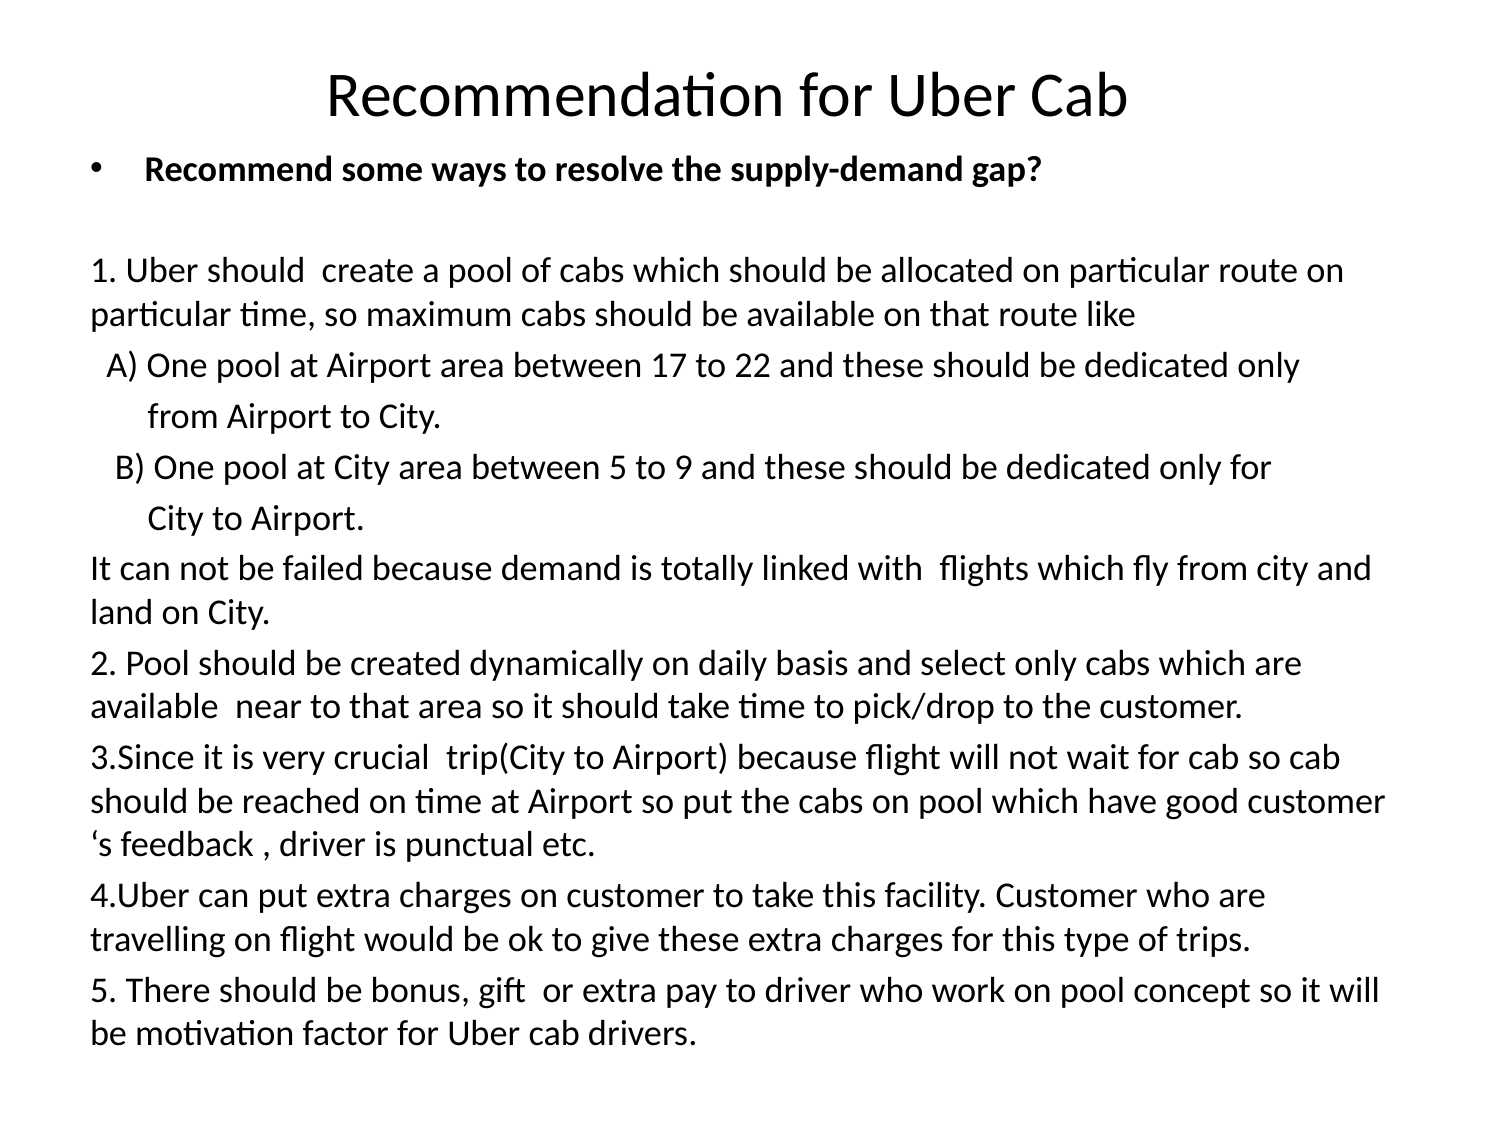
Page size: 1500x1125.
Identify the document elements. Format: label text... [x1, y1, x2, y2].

title Recommendation for Uber Cab [243, 45, 1213, 137]
list Recommend some ways to resolve the supply-demand gap? 1. Uber should create a pool of cabs which should be allocated on particular route on particular time, so maximum cabs should be available on that route like A) One pool at Airport area between 17 to 22 and these should be dedicated only from Airport to City. B) One pool at City area between 5 to 9 and these should be dedicated only for City to Airport. It can not be failed because demand is totally linked with flights which fly from city and land on City. 2. Pool should be created dynamically on daily basis and select only cabs which are available near to that area so it should take time to pick/drop to the customer. 3.Since it is very crucial trip(City to Airport) because flight will not wait for cab so cab should be reached on time at Airport so put the cabs on pool which have good customer ‘s feedback , driver is punctual etc. 4.Uber can put extra charges on customer to take this facility. Customer who are travelling on flight would be ok to give these extra charges for this type of trips. 5. There should be bonus, gift or extra pay to driver who work on pool concept so it will be motivation factor for Uber cab drivers. [75, 137, 1425, 1063]
